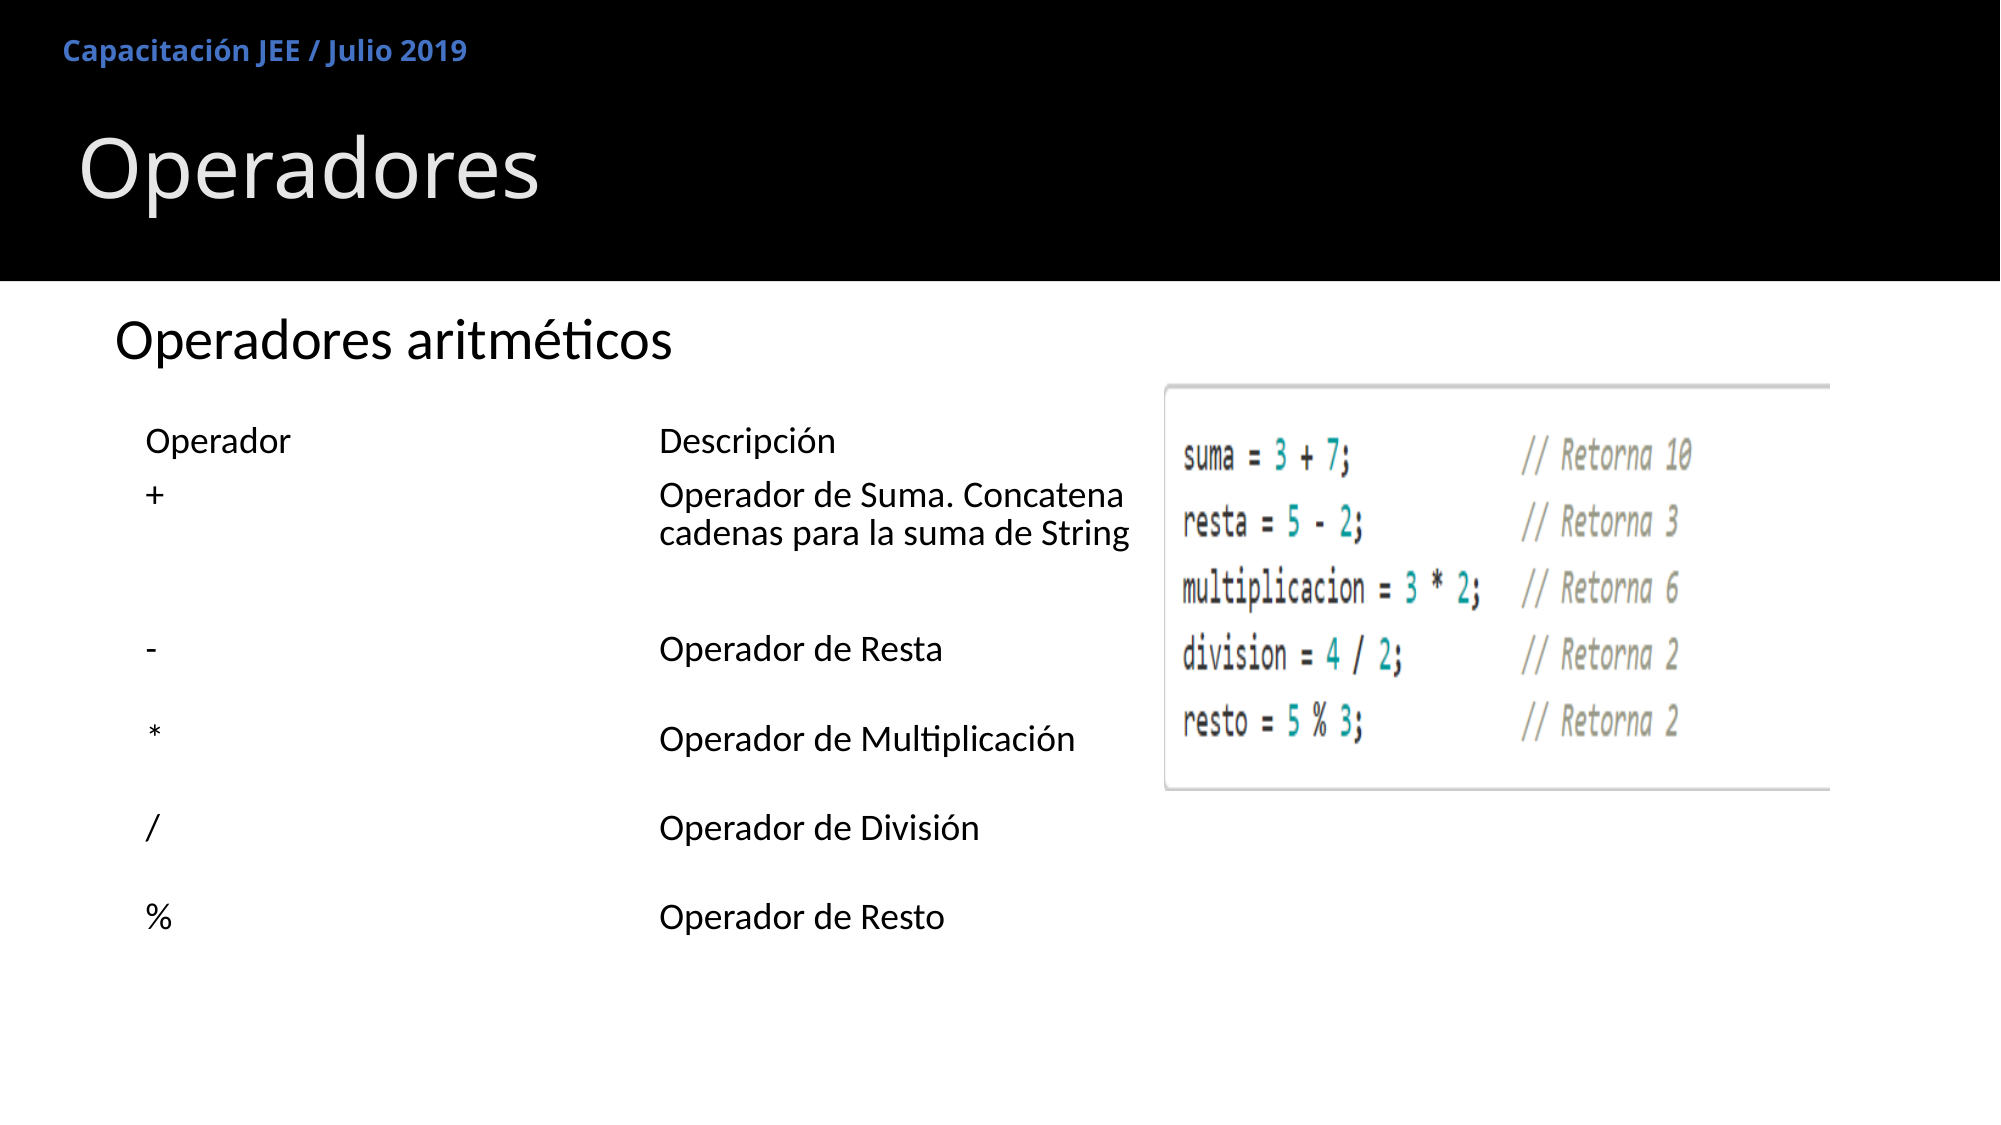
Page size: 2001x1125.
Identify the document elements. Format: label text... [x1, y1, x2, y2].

table_cell Operador de Multiplicación [651, 714, 1165, 804]
table_cell % [137, 893, 651, 982]
title Operadores [62, 93, 1938, 250]
table_cell Operador de Resta [651, 625, 1164, 714]
list Capacitación JEE / Julio 2019 [62, 36, 963, 74]
table_header Operador [137, 382, 651, 471]
picture [1164, 382, 1830, 791]
text_box Operadores aritméticos [100, 293, 688, 379]
table_cell * [137, 714, 651, 804]
table_cell - [137, 625, 651, 714]
table_header Descripción [651, 382, 1164, 471]
table_cell + [137, 471, 651, 625]
table_cell / [137, 804, 651, 893]
table_cell Operador de Resto [651, 893, 1165, 982]
table_cell Operador de División [651, 804, 1165, 893]
table_cell Operador de Suma. Concatena cadenas para la suma de String [651, 471, 1164, 625]
